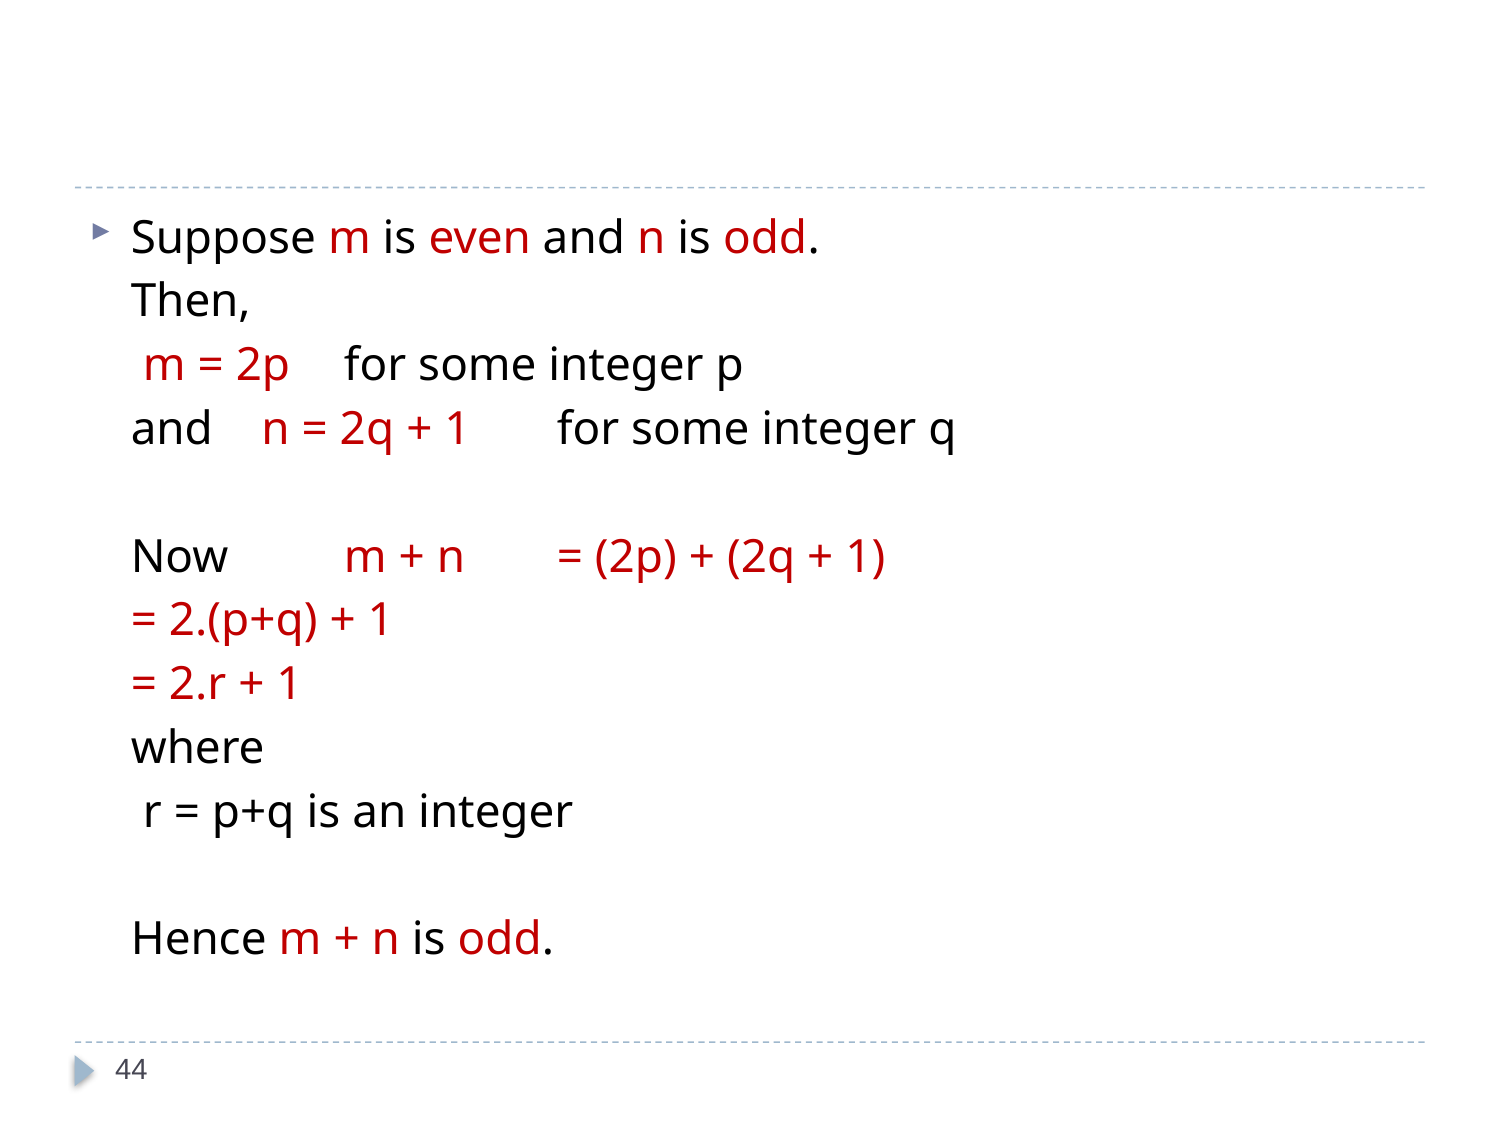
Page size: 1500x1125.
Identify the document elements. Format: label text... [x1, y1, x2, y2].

list Suppose m is even and n is odd. Then, m = 2p for some integer p and n = 2q + 1 for some integer q Now m + n = (2p) + (2q + 1) = 2.(p+q) + 1 = 2.r + 1 where r = p+q is an integer Hence m + n is odd. [75, 200, 1425, 1038]
slide_number 44 [100, 1042, 426, 1103]
